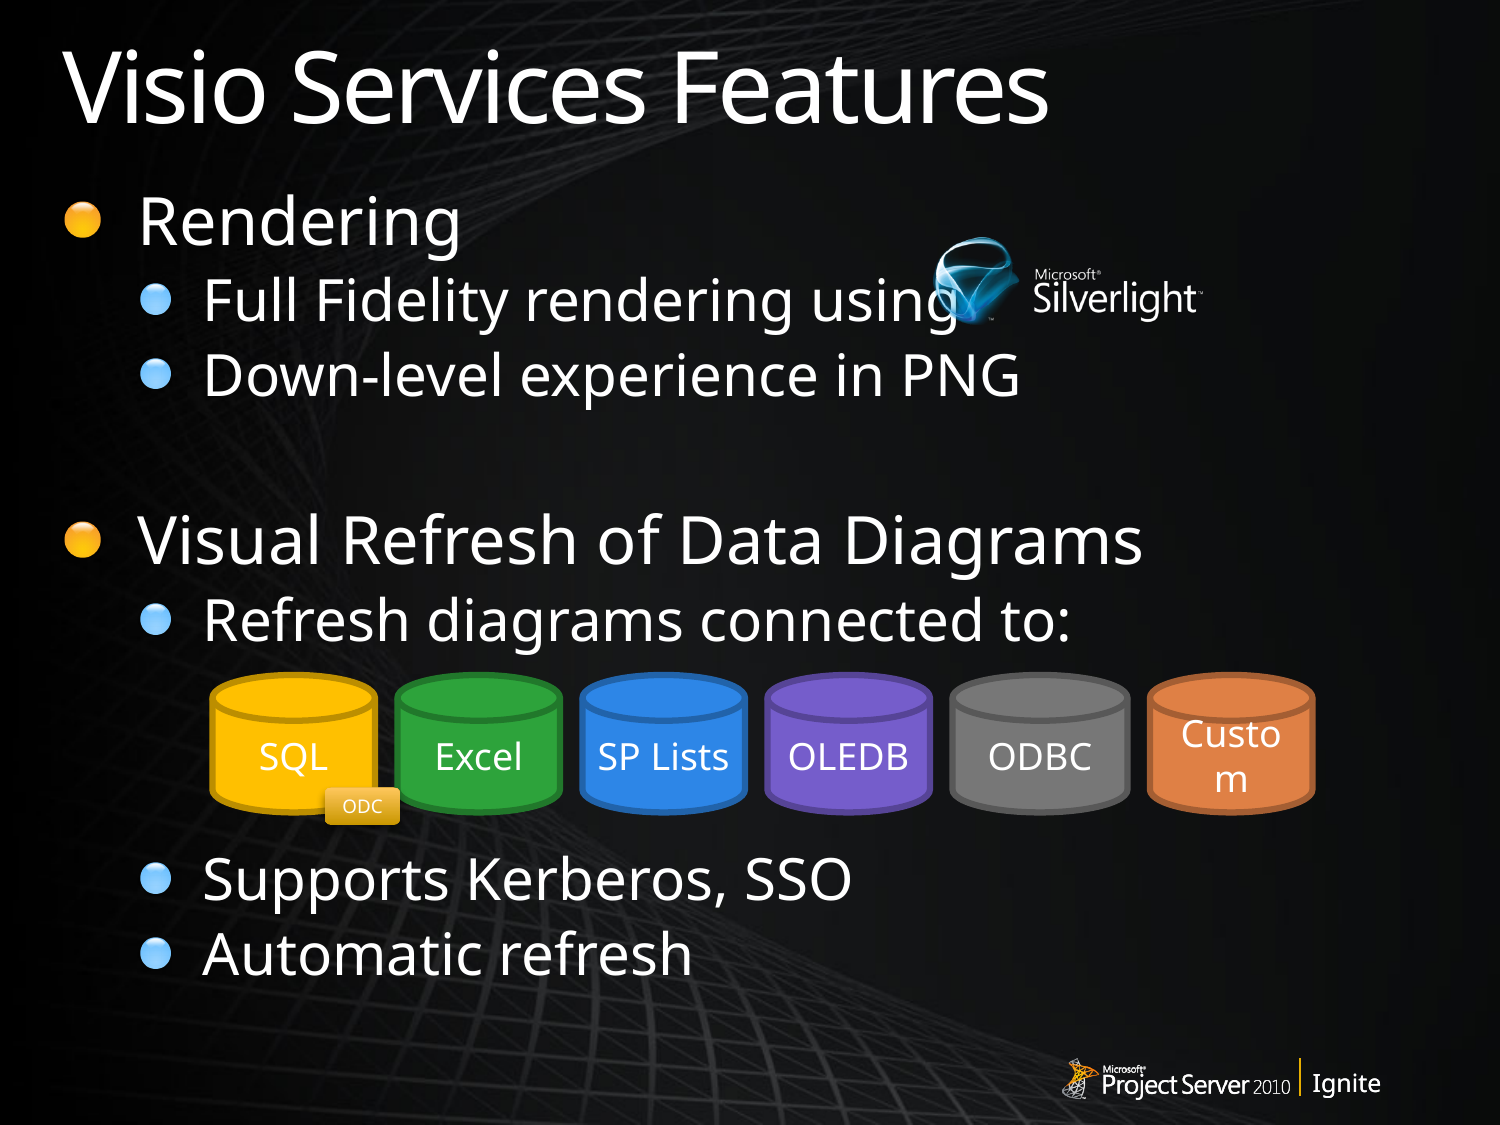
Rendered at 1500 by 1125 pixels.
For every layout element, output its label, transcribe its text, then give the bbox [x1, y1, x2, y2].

text_box ODC [324, 787, 400, 826]
list Rendering Full Fidelity rendering using Down-level experience in PNG Visual Refresh of Data Diagrams Refresh diagrams connected to: Supports Kerberos, SSO Automatic refresh [62, 187, 1413, 1060]
text_box ODBC [949, 671, 1131, 816]
text_box Excel [394, 671, 564, 816]
picture [0, 0, 1500, 1125]
text_box Custom [1146, 671, 1316, 816]
text_box OLEDB [764, 671, 934, 816]
text_box SQL [209, 671, 379, 816]
text_box SP Lists [579, 671, 749, 816]
title Visio Services Features [62, 37, 1438, 147]
